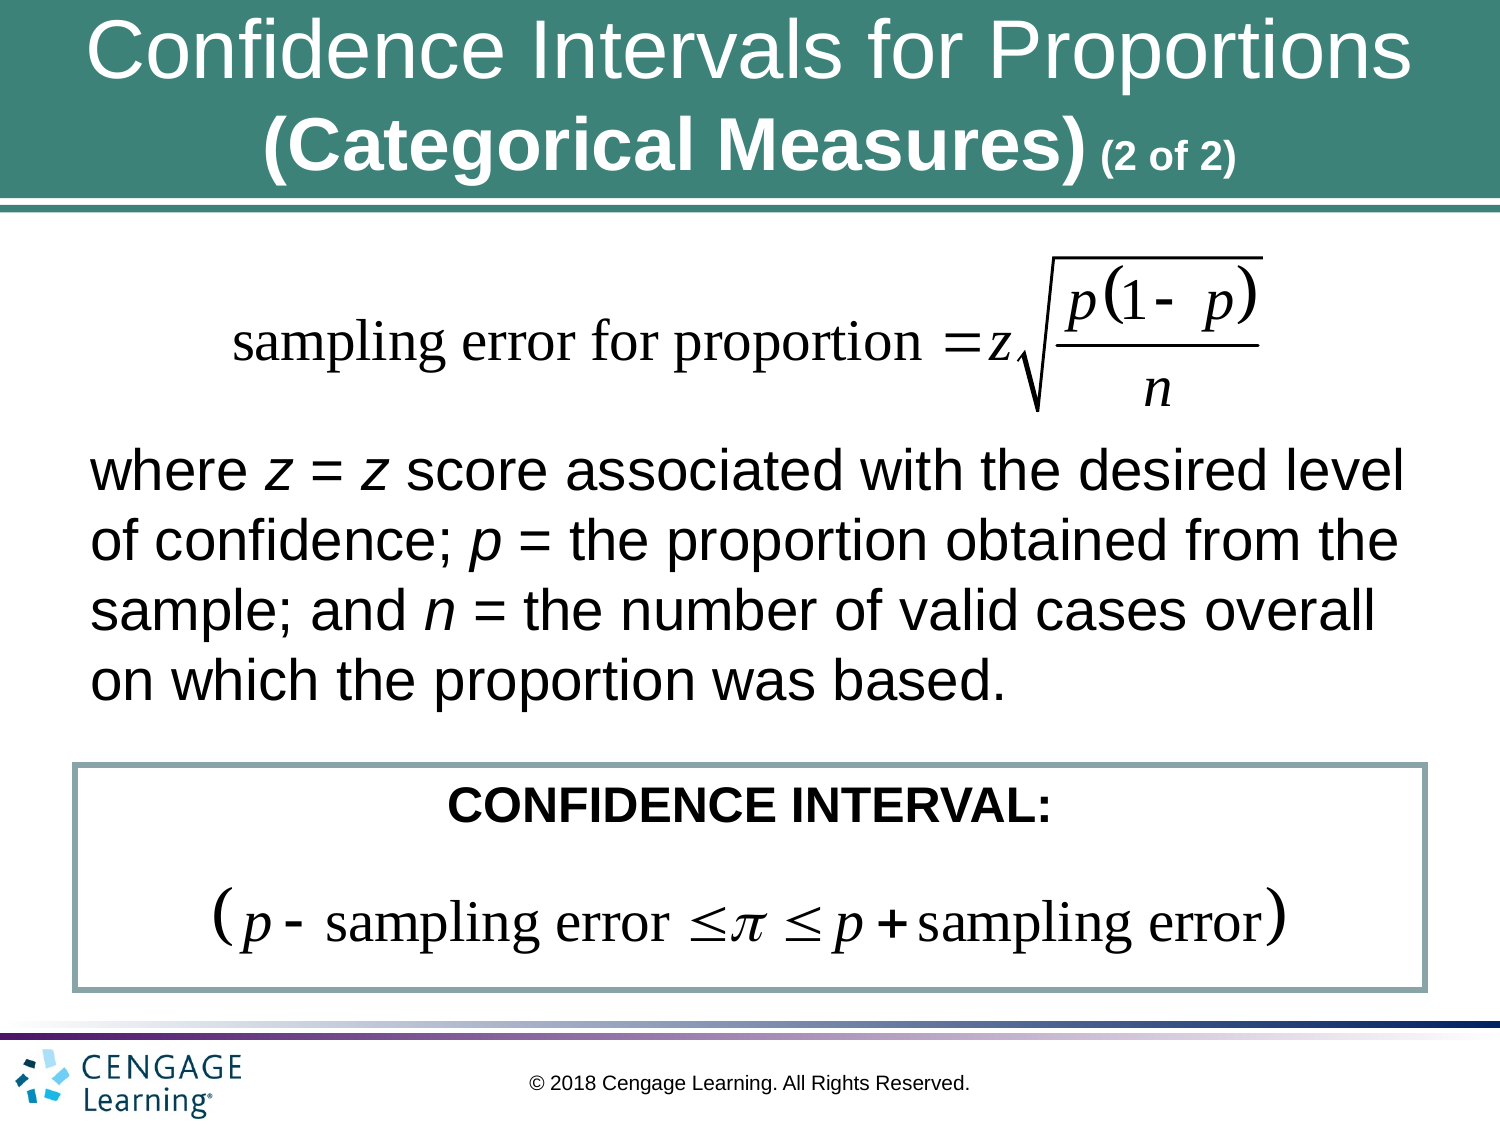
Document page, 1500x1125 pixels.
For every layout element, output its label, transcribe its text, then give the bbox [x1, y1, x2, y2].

list where z = z score associated with the desired level of confidence; p = the proportion obtained from the sample; and n = the number of valid cases overall on which the proportion was based. [74, 424, 1426, 726]
picture [15, 1049, 241, 1119]
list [224, 242, 1276, 426]
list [206, 877, 1294, 972]
title Confidence Intervals for Proportions (Categorical Measures) (2 of 2) [37, 0, 1463, 181]
list CONFIDENCE INTERVAL: [74, 764, 1426, 991]
